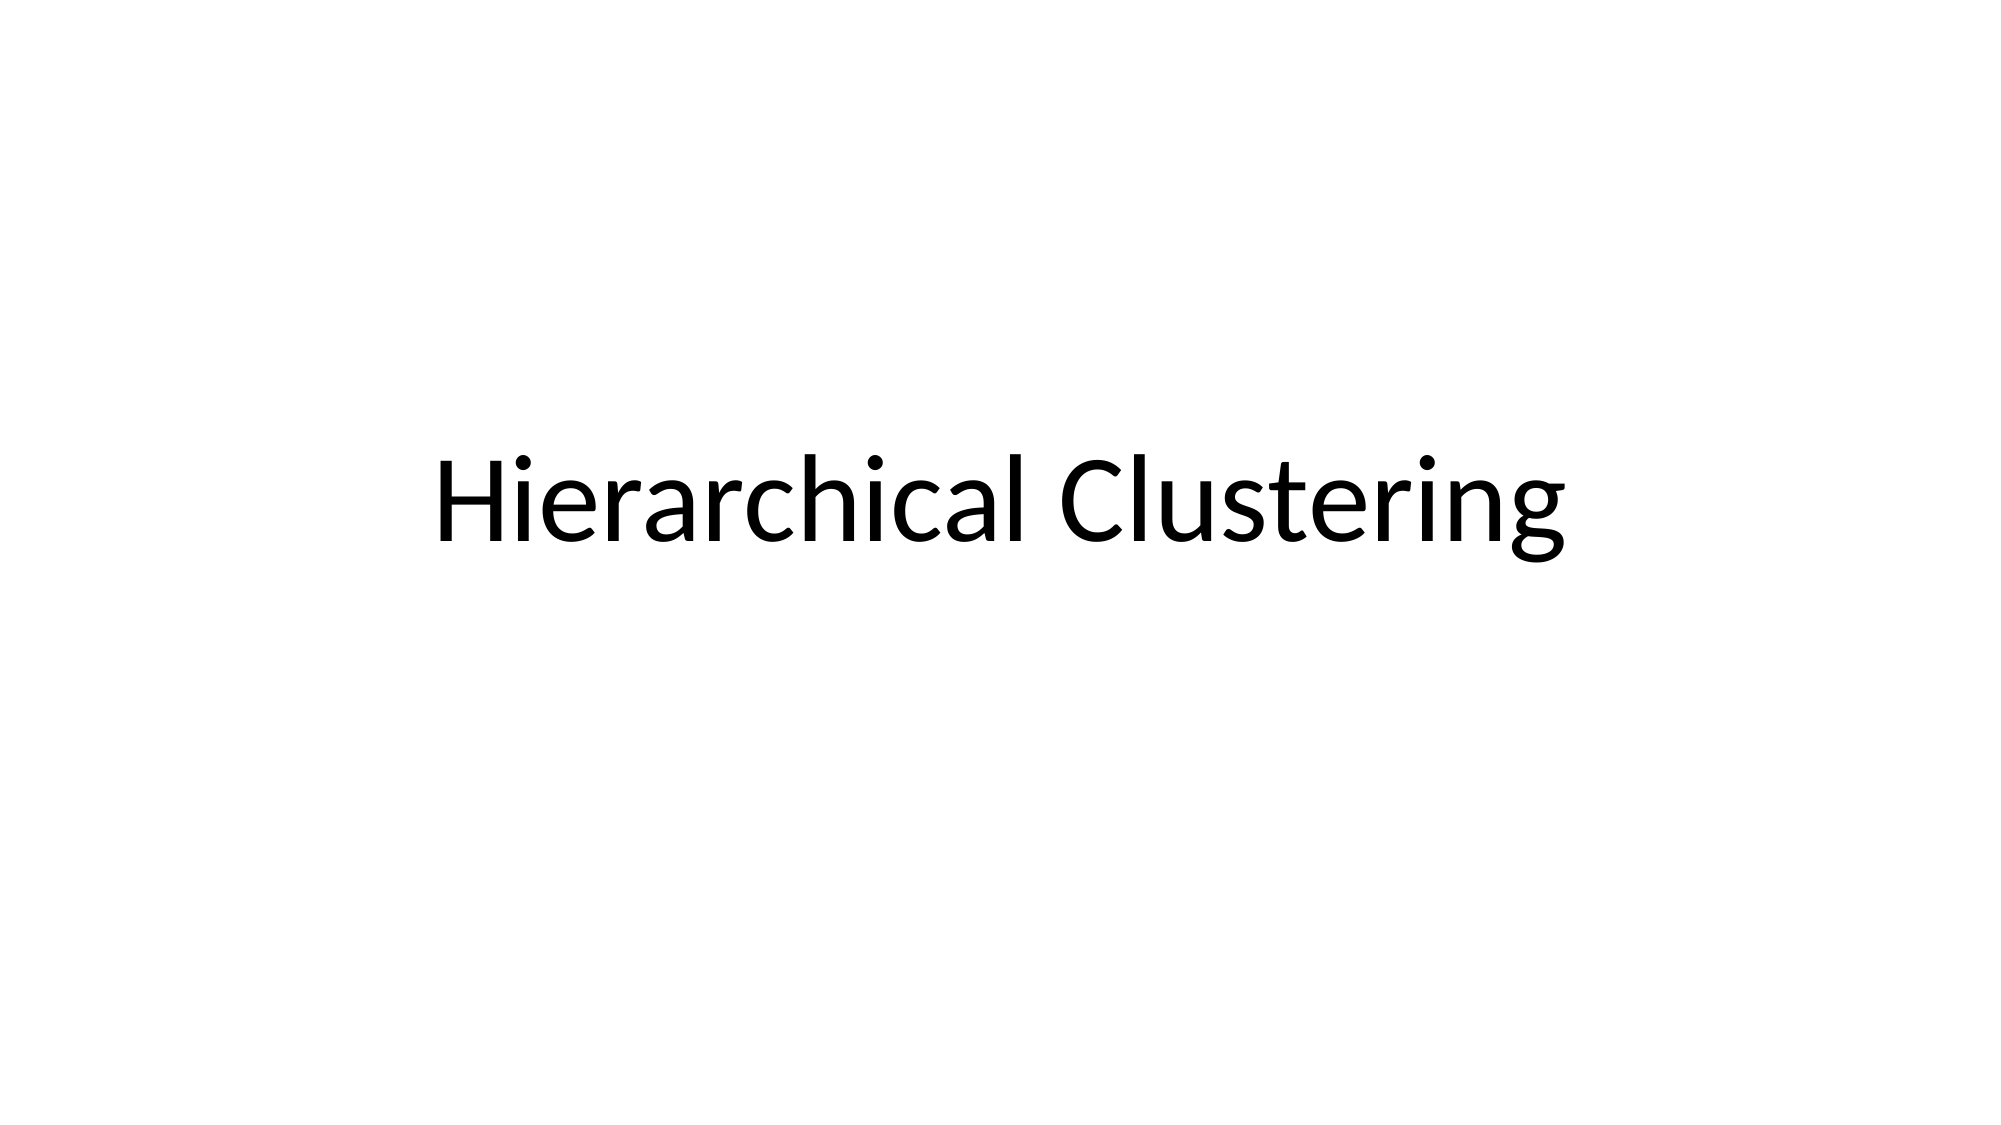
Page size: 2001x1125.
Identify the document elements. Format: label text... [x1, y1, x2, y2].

title Hierarchical Clustering [249, 184, 1750, 576]
